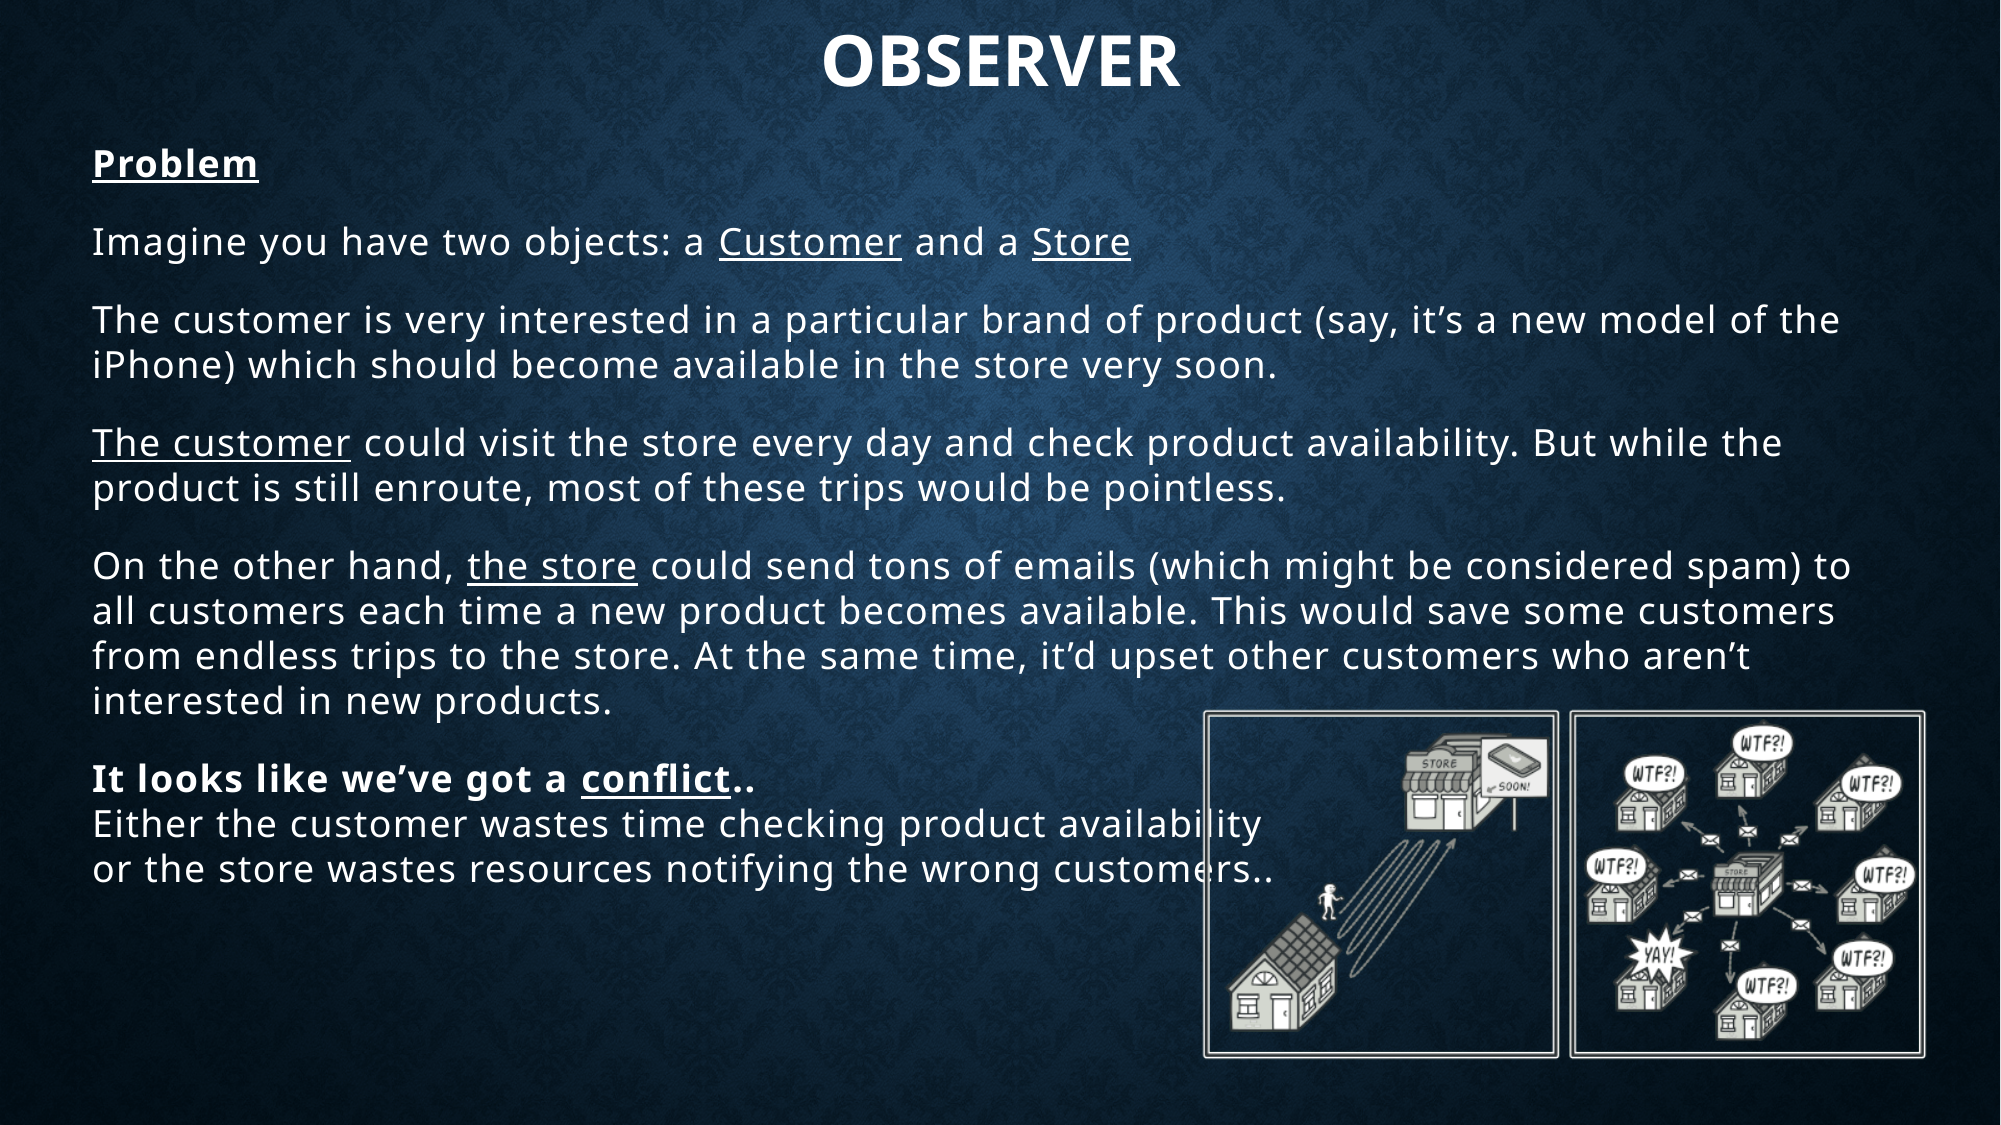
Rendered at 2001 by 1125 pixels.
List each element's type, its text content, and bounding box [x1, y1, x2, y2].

text_box Observer [193, 13, 1807, 101]
text_box Problem Imagine you have two objects: a Customer and a Store The customer is very interested in a particular brand of product (say, it’s a new model of the iPhone) which should become available in the store very soon. The customer could visit the store every day and check product availability. But while the product is still enroute, most of these trips would be pointless. On the other hand, the store could send tons of emails (which might be considered spam) to all customers each time a new product becomes available. This would save some customers from endless trips to the store. At the same time, it’d upset other customers who aren’t interested in new products. It looks like we’ve got a conflict.. Either the customer wastes time checking product availability or the store wastes resources notifying the wrong customers.. [90, 137, 1910, 891]
picture [1190, 697, 1940, 1073]
